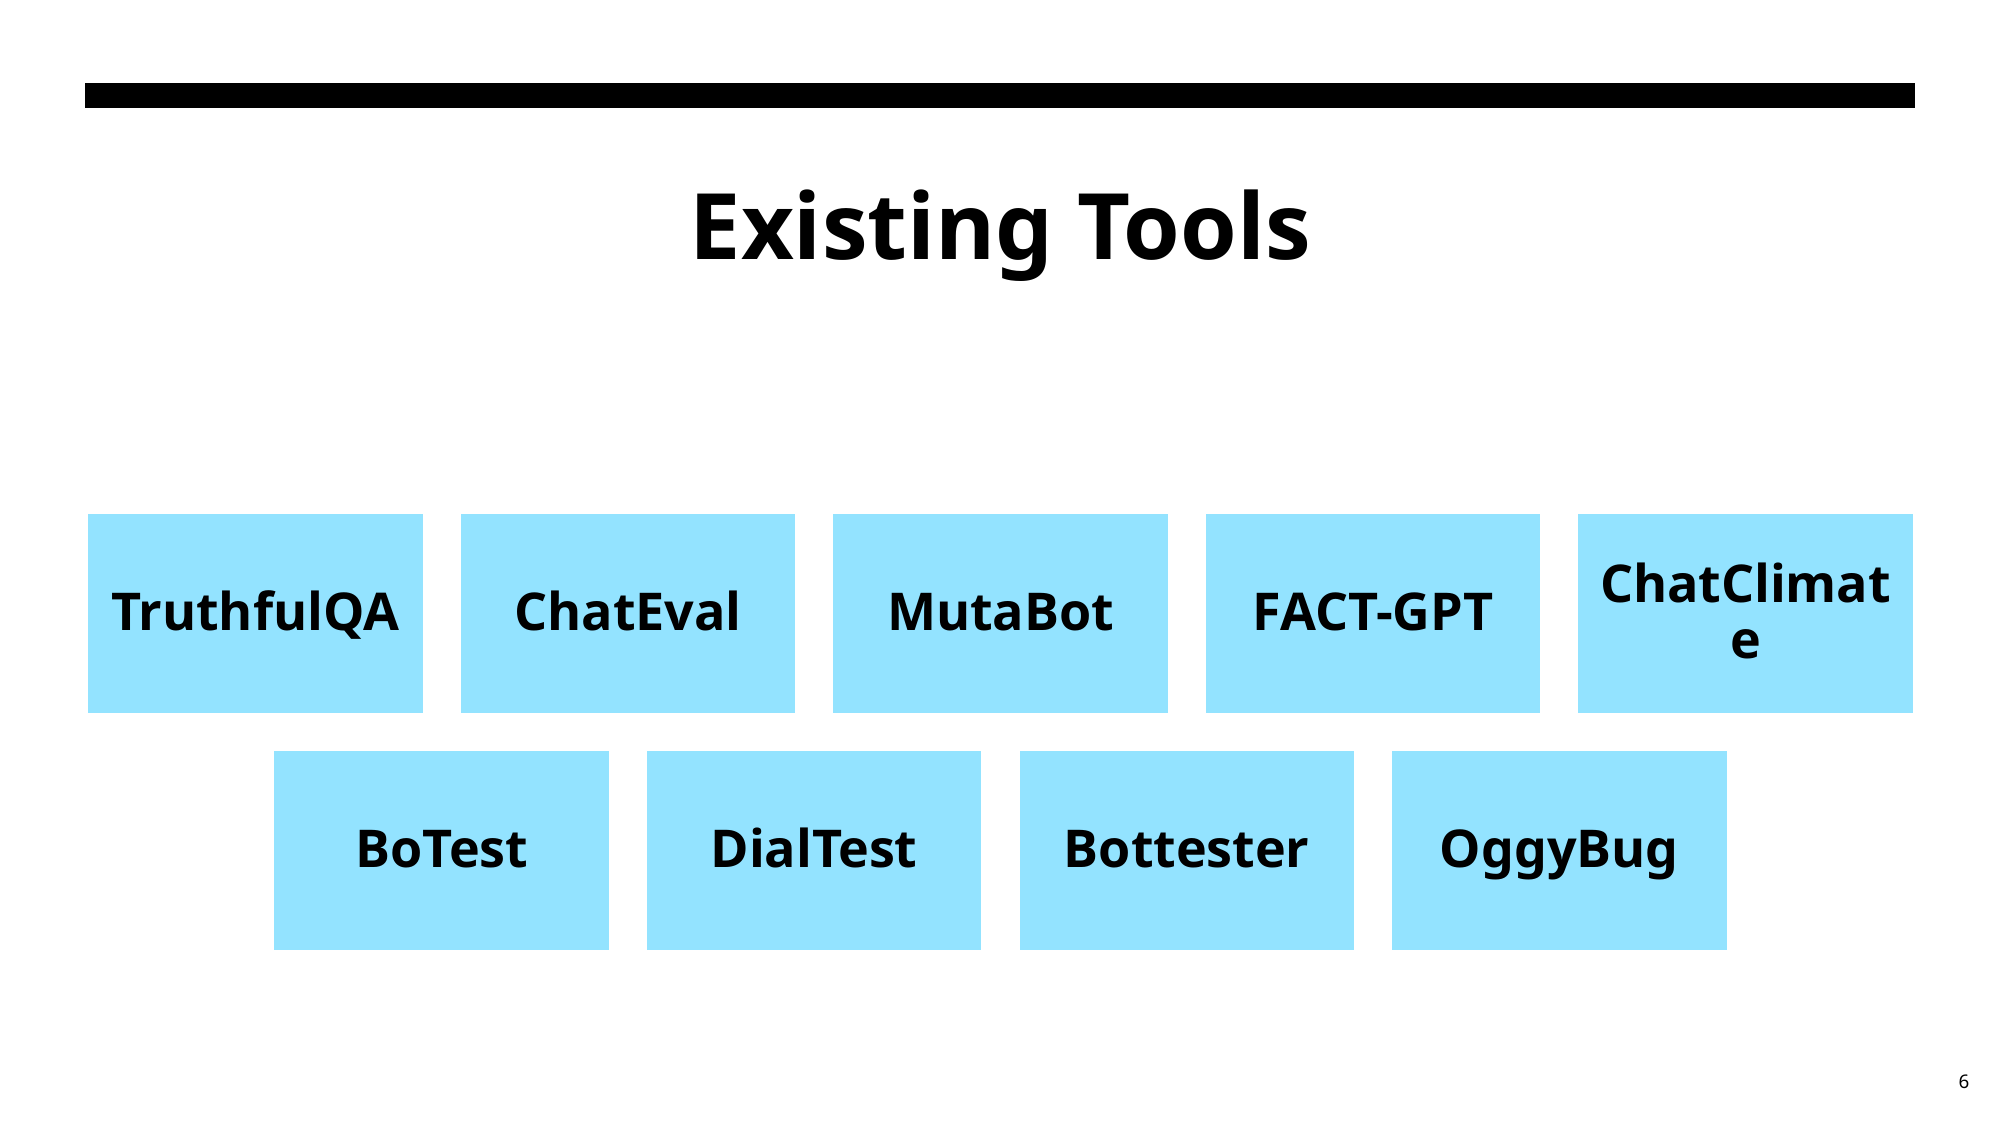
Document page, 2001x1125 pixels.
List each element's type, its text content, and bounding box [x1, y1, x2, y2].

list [84, 422, 1916, 1042]
slide_number 6 [1879, 1053, 1985, 1113]
title Existing Tools [85, 160, 1916, 401]
